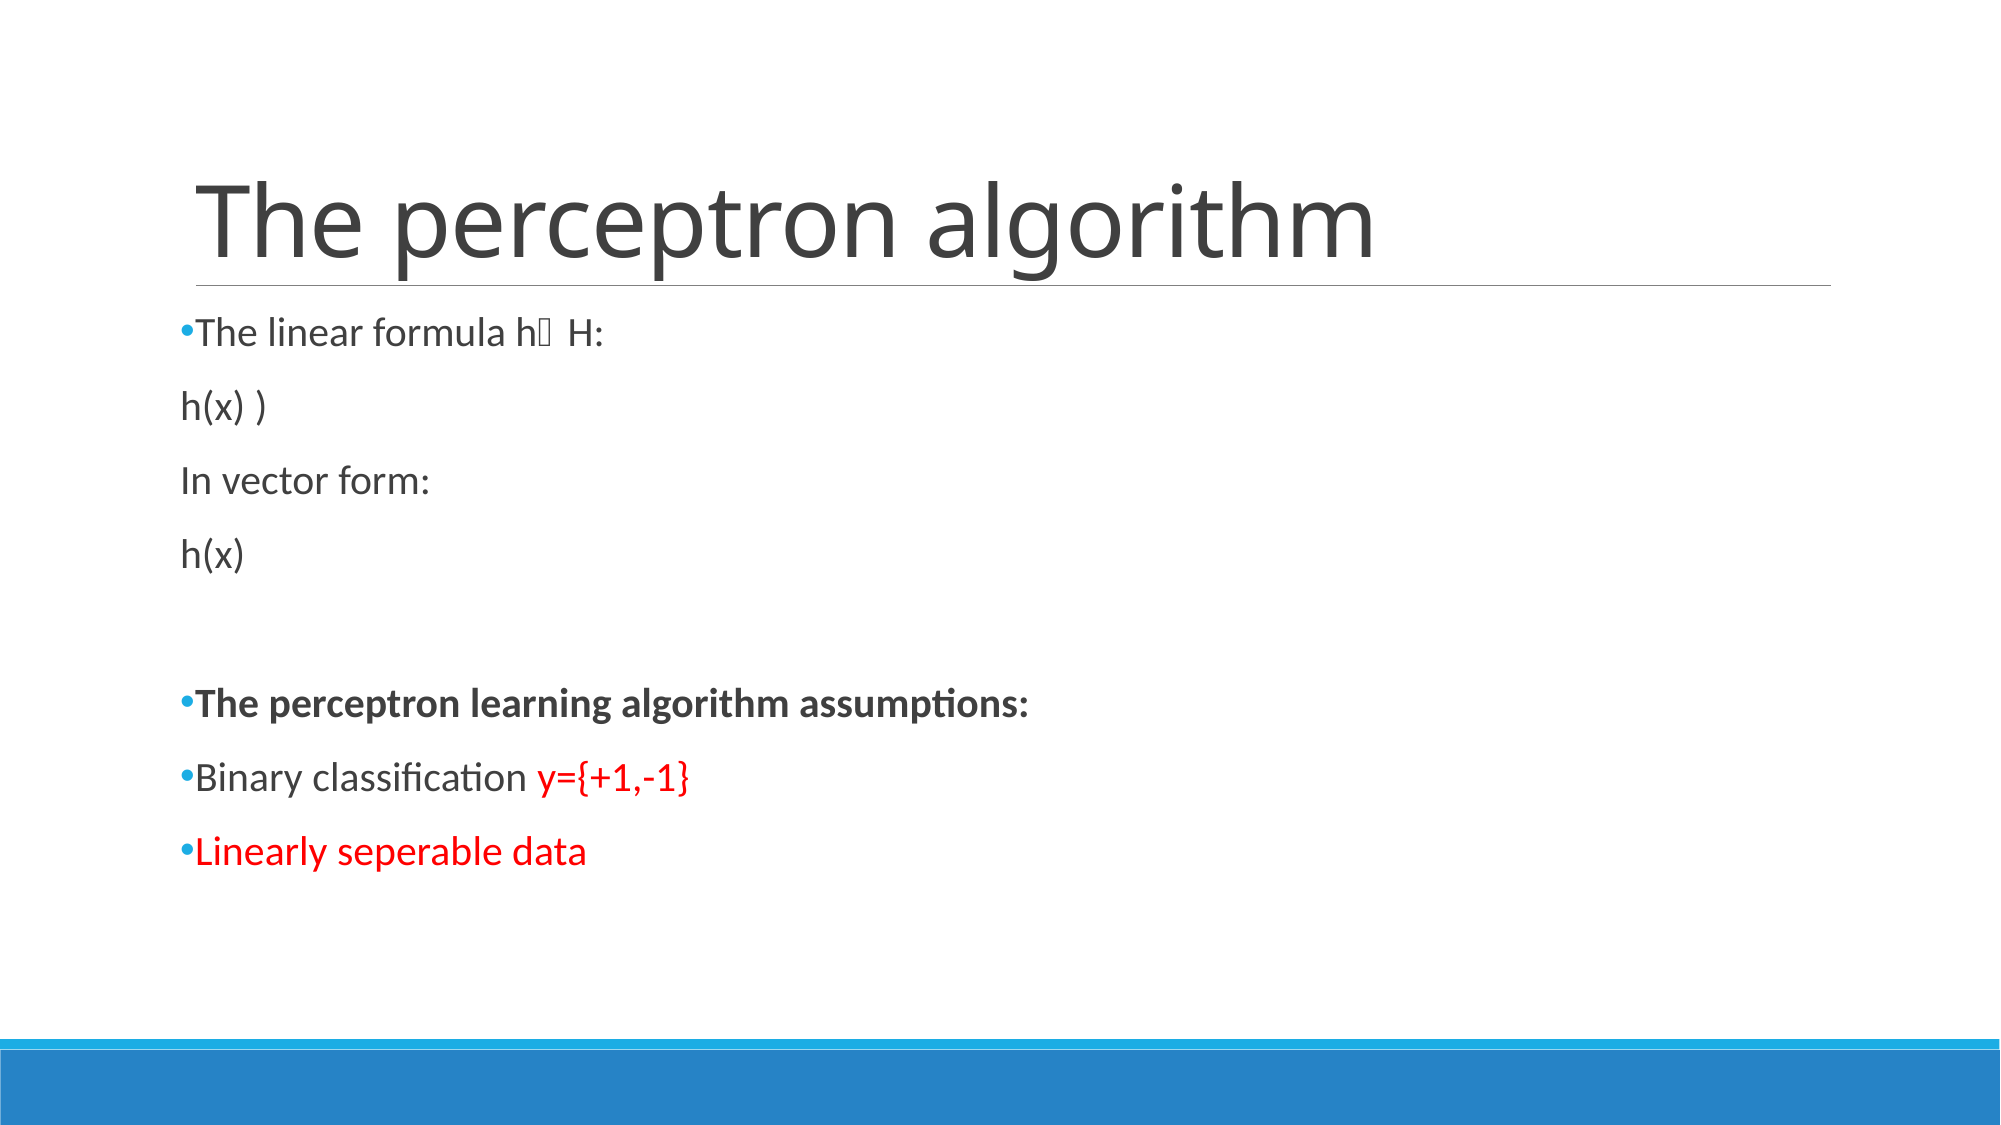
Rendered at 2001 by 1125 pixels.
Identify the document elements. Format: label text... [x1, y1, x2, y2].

title The perceptron algorithm [180, 47, 1830, 285]
